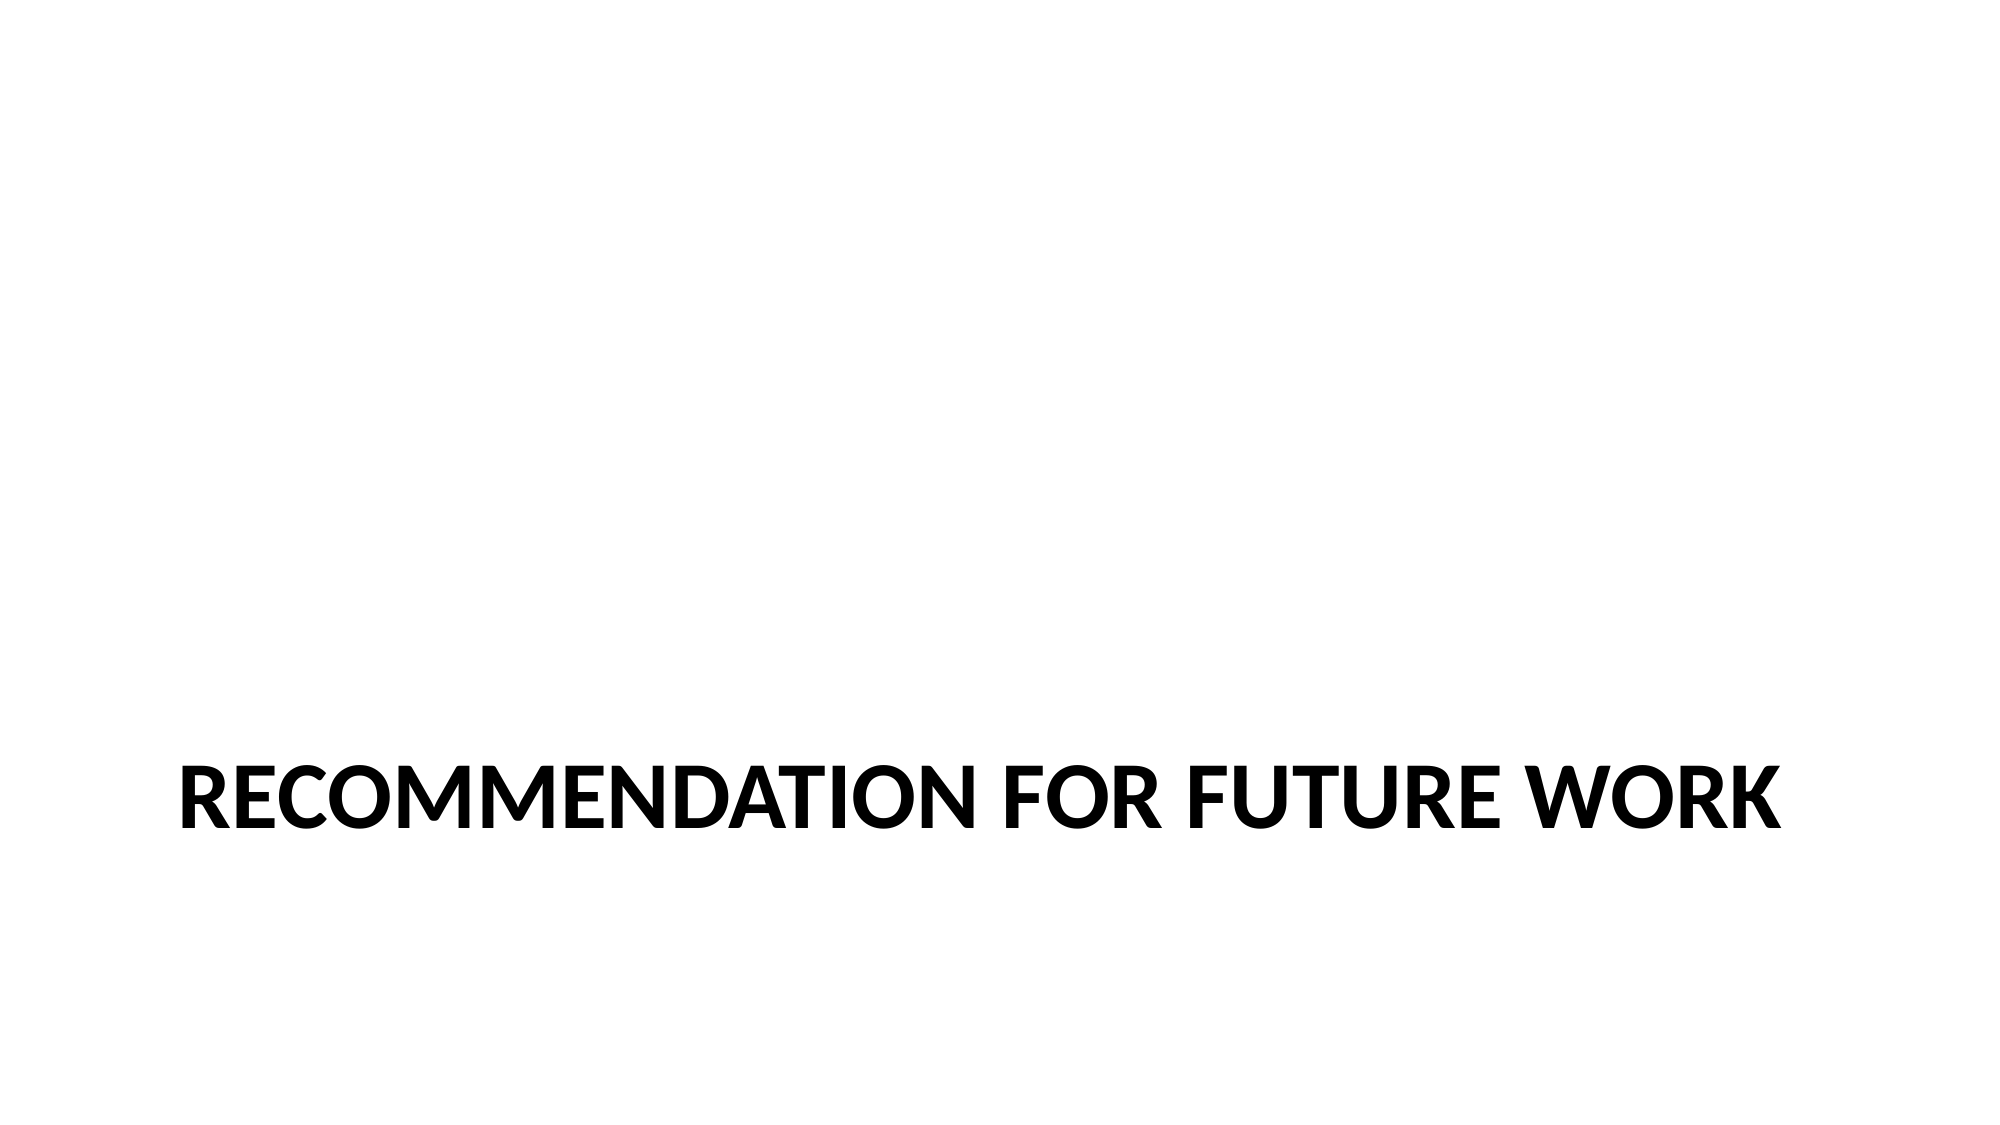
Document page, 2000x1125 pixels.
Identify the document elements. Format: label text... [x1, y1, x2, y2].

title Recommendation for future work [157, 722, 1858, 947]
